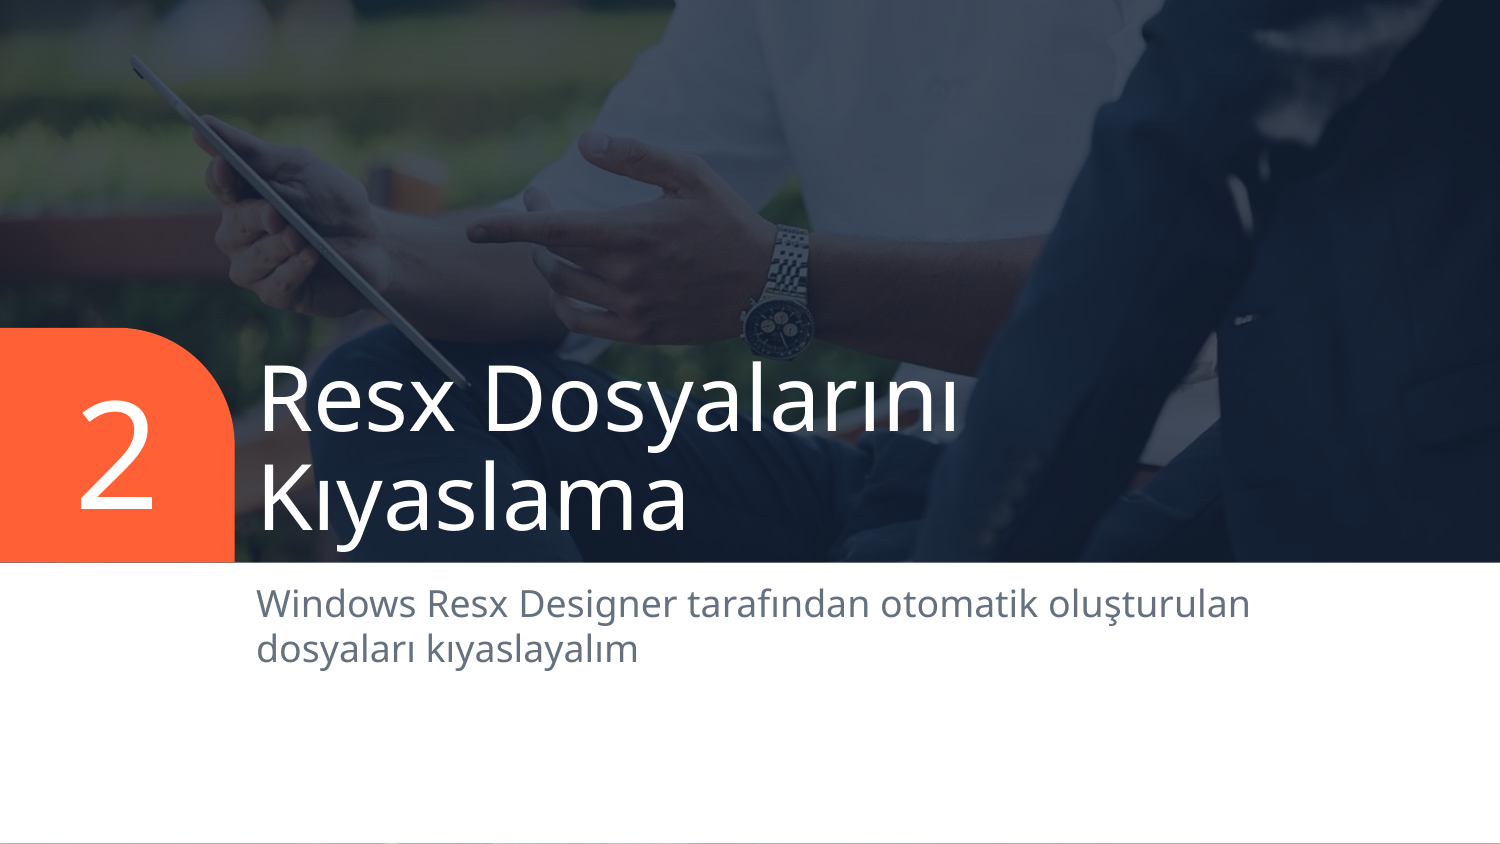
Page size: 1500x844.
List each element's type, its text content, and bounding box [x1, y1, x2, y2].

text_box 2 [0, 359, 235, 563]
title Resx Dosyalarını Kıyaslama [256, 331, 1406, 551]
subtitle Windows Resx Designer tarafından otomatik oluşturulan dosyaları kıyaslayalım [256, 579, 1406, 626]
